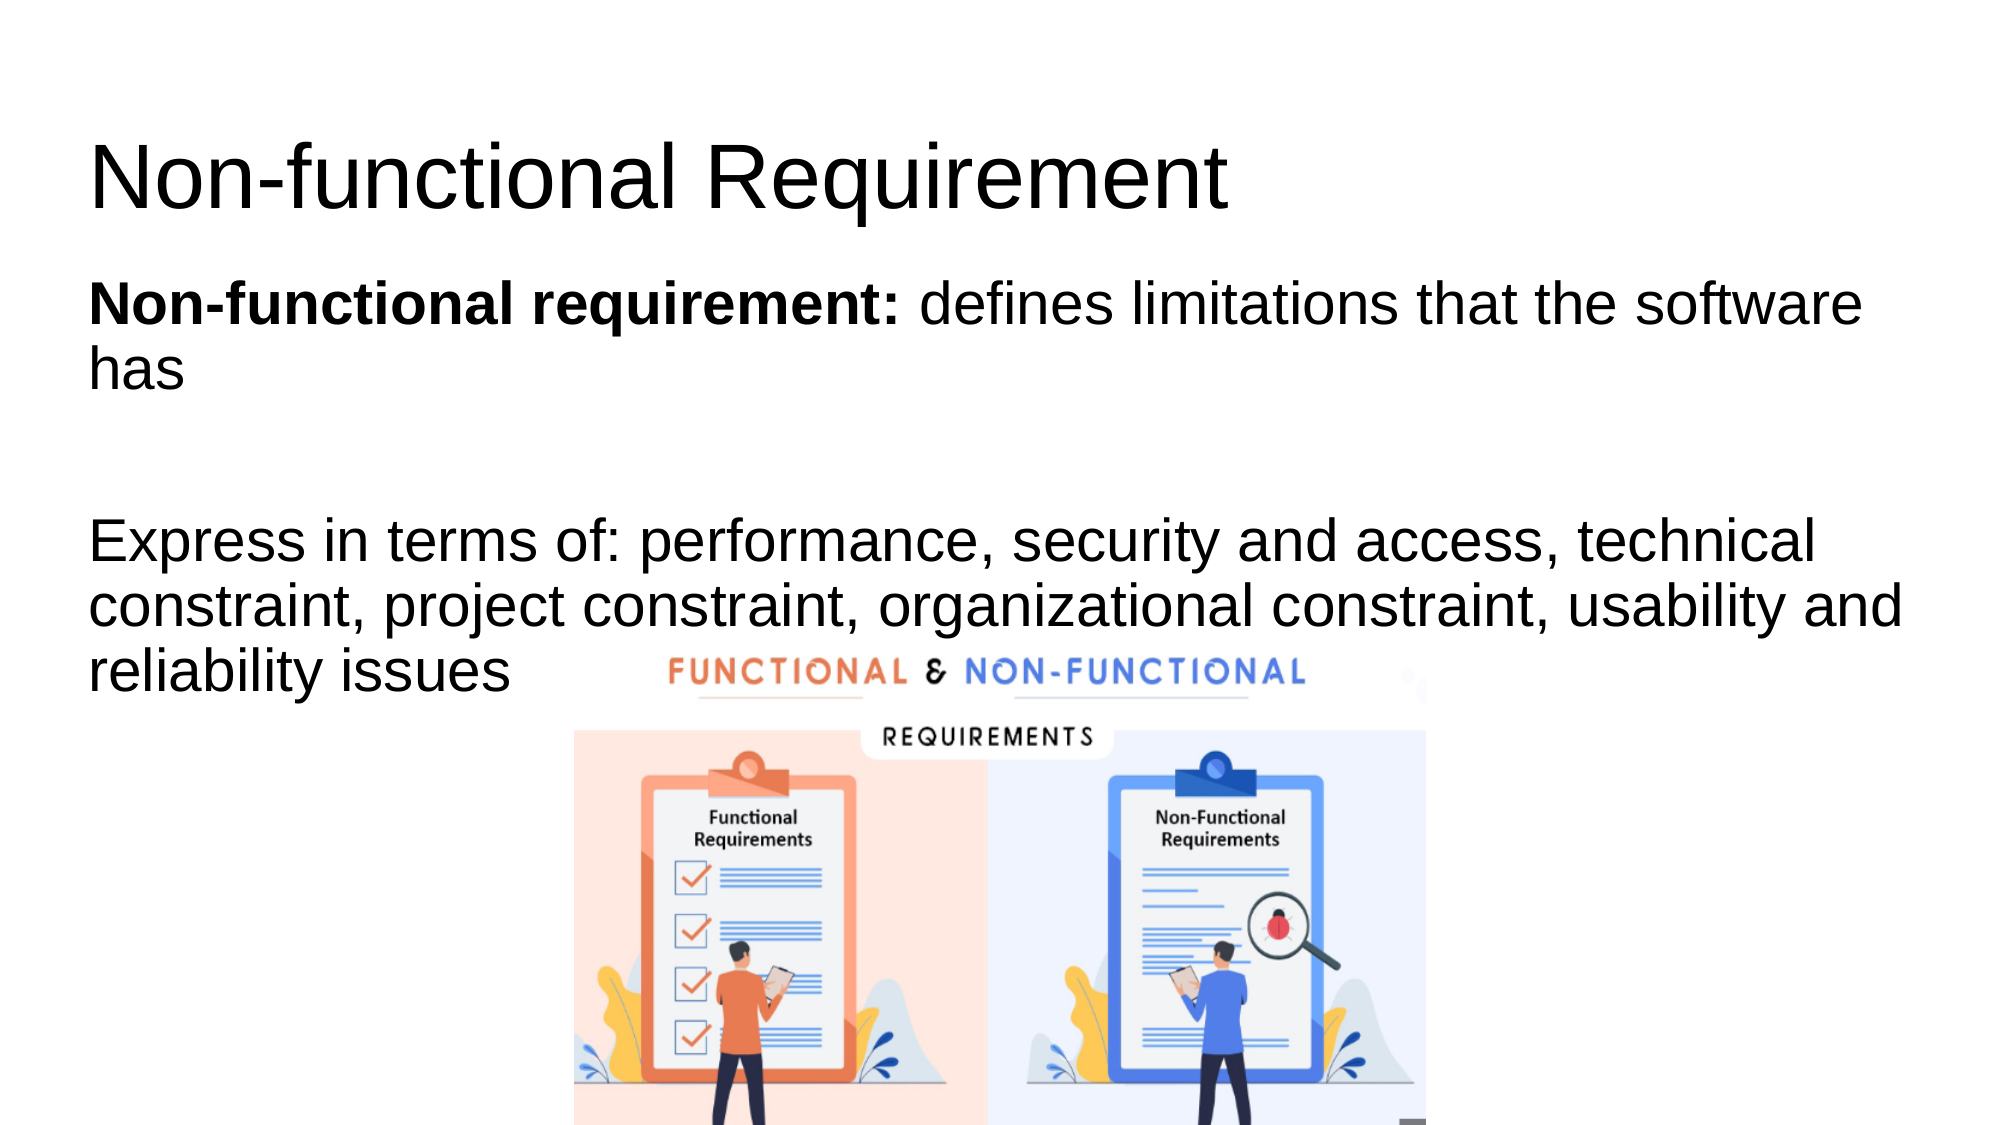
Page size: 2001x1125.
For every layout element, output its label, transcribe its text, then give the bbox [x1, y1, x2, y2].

title Non-functional Requirement [68, 97, 1932, 223]
picture [574, 644, 1426, 1125]
list Non-functional requirement: defines limitations that the software has Express in terms of: performance, security and access, technical constraint, project constraint, organizational constraint, usability and reliability issues [68, 252, 1932, 1000]
